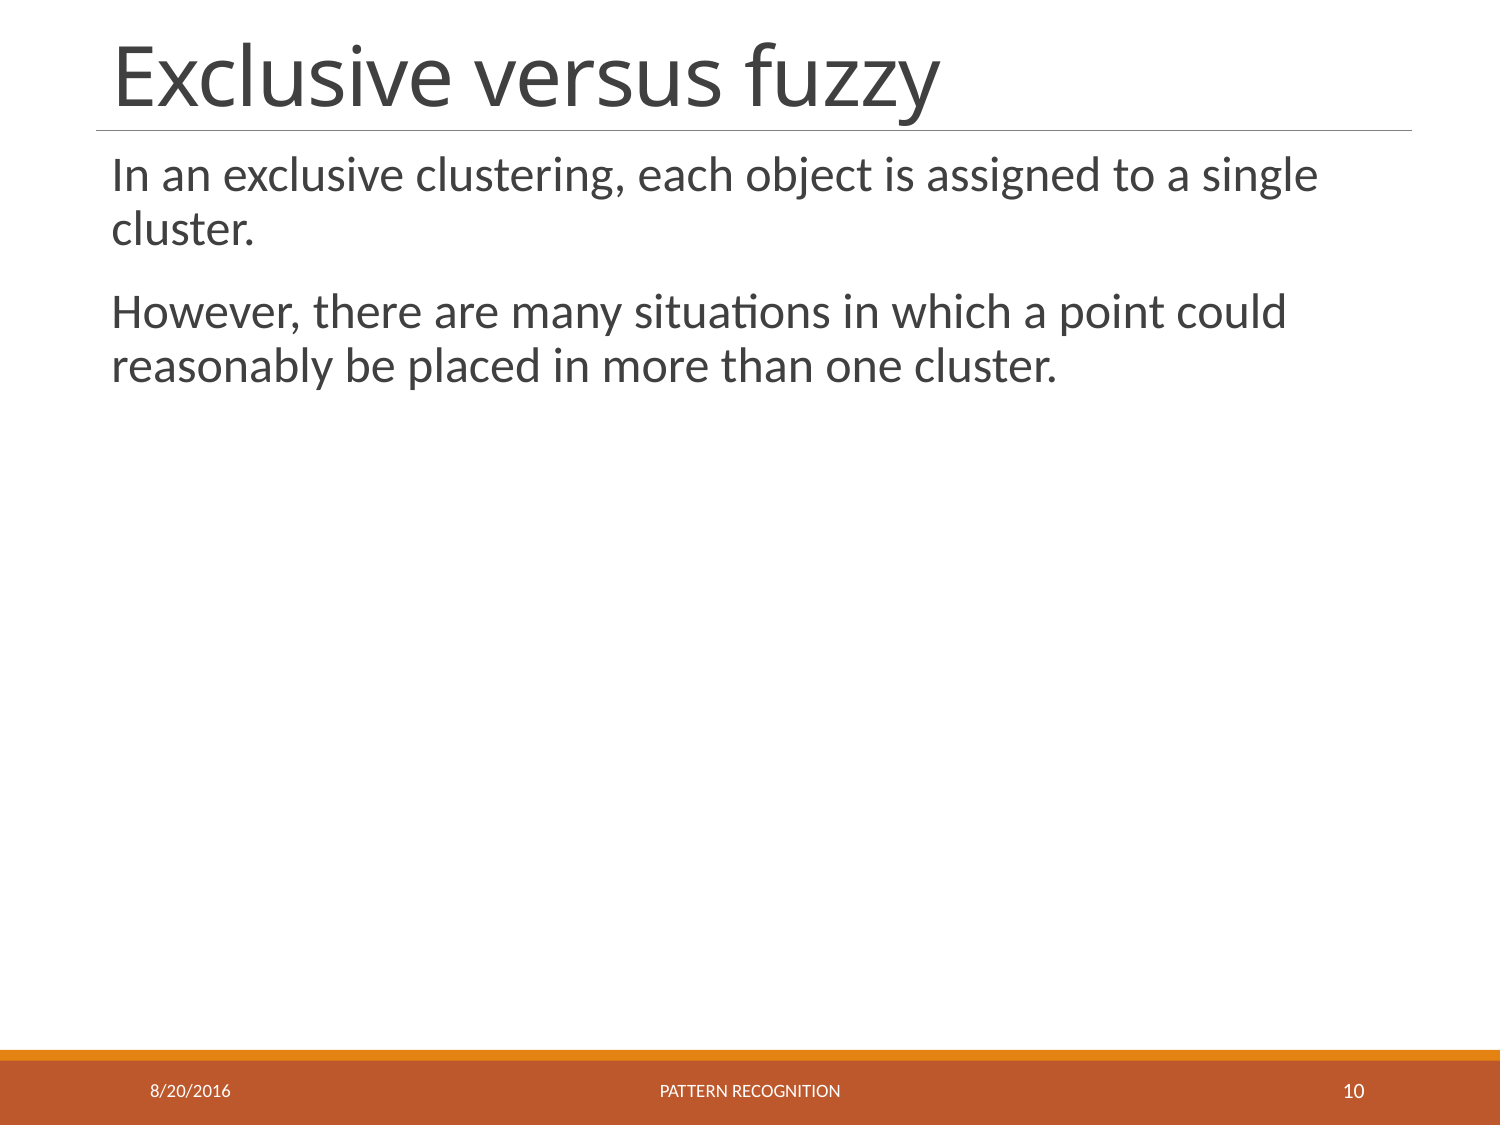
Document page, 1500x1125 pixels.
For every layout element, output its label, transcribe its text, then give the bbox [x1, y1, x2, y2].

slide_number 10 [1218, 1059, 1380, 1120]
footer Pattern recognition [453, 1059, 1047, 1120]
list In an exclusive clustering, each object is assigned to a single cluster. However, there are many situations in which a point could reasonably be placed in more than one cluster. [96, 140, 1413, 1034]
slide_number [135, 1059, 440, 1120]
title Exclusive versus fuzzy [96, 19, 1413, 131]
